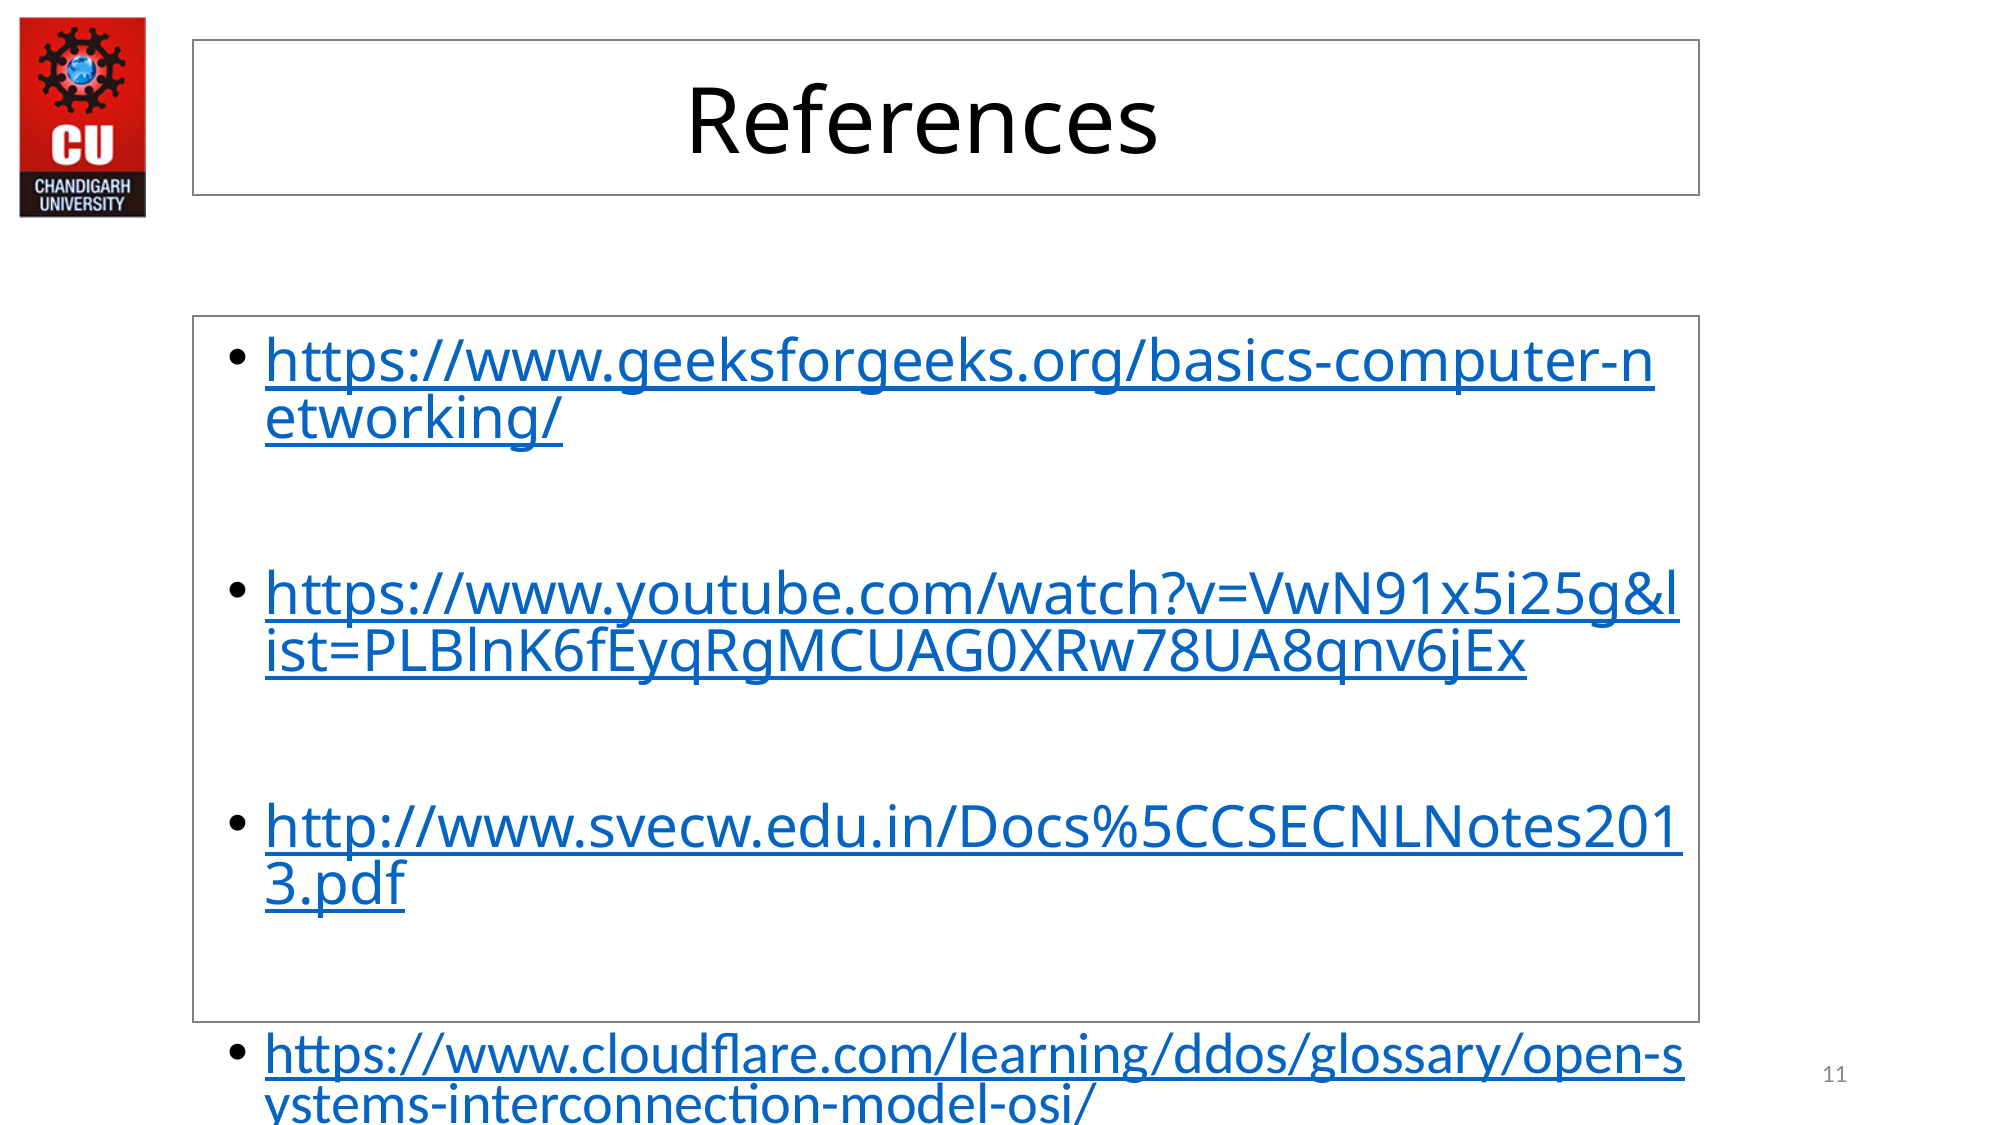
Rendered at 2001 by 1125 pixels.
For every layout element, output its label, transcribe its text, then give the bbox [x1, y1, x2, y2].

text_box [192, 315, 1700, 1023]
text_box [192, 39, 1700, 196]
picture [19, 17, 146, 218]
slide_number 11 [1412, 1042, 1863, 1103]
